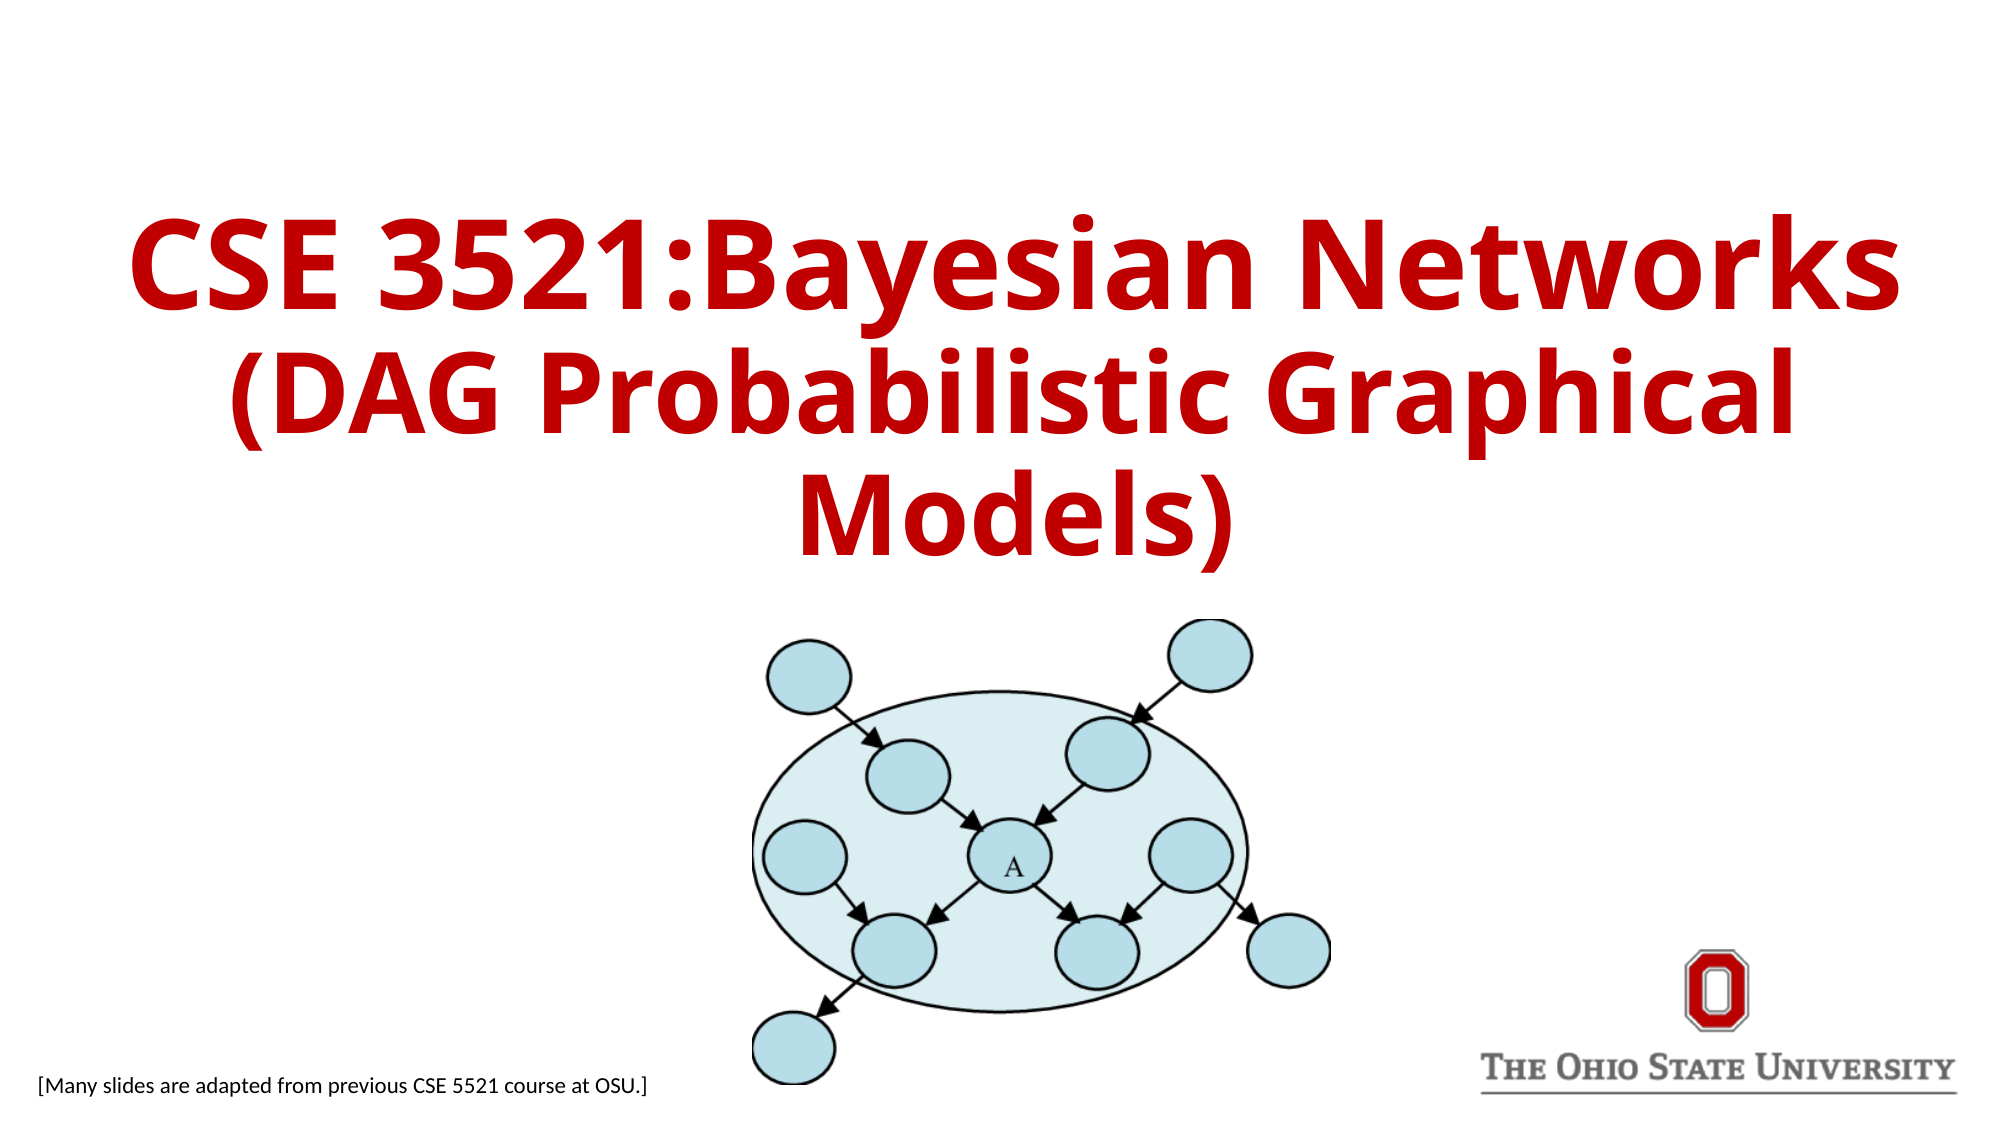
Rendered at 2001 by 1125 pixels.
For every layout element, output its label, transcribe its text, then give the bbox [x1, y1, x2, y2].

title CSE 3521:Bayesian Networks (DAG Probabilistic Graphical Models) [75, 257, 1955, 587]
picture [1445, 905, 2000, 1125]
picture [752, 619, 1331, 1085]
text_box [Many slides are adapted from previous CSE 5521 course at OSU.] [0, 1062, 692, 1106]
